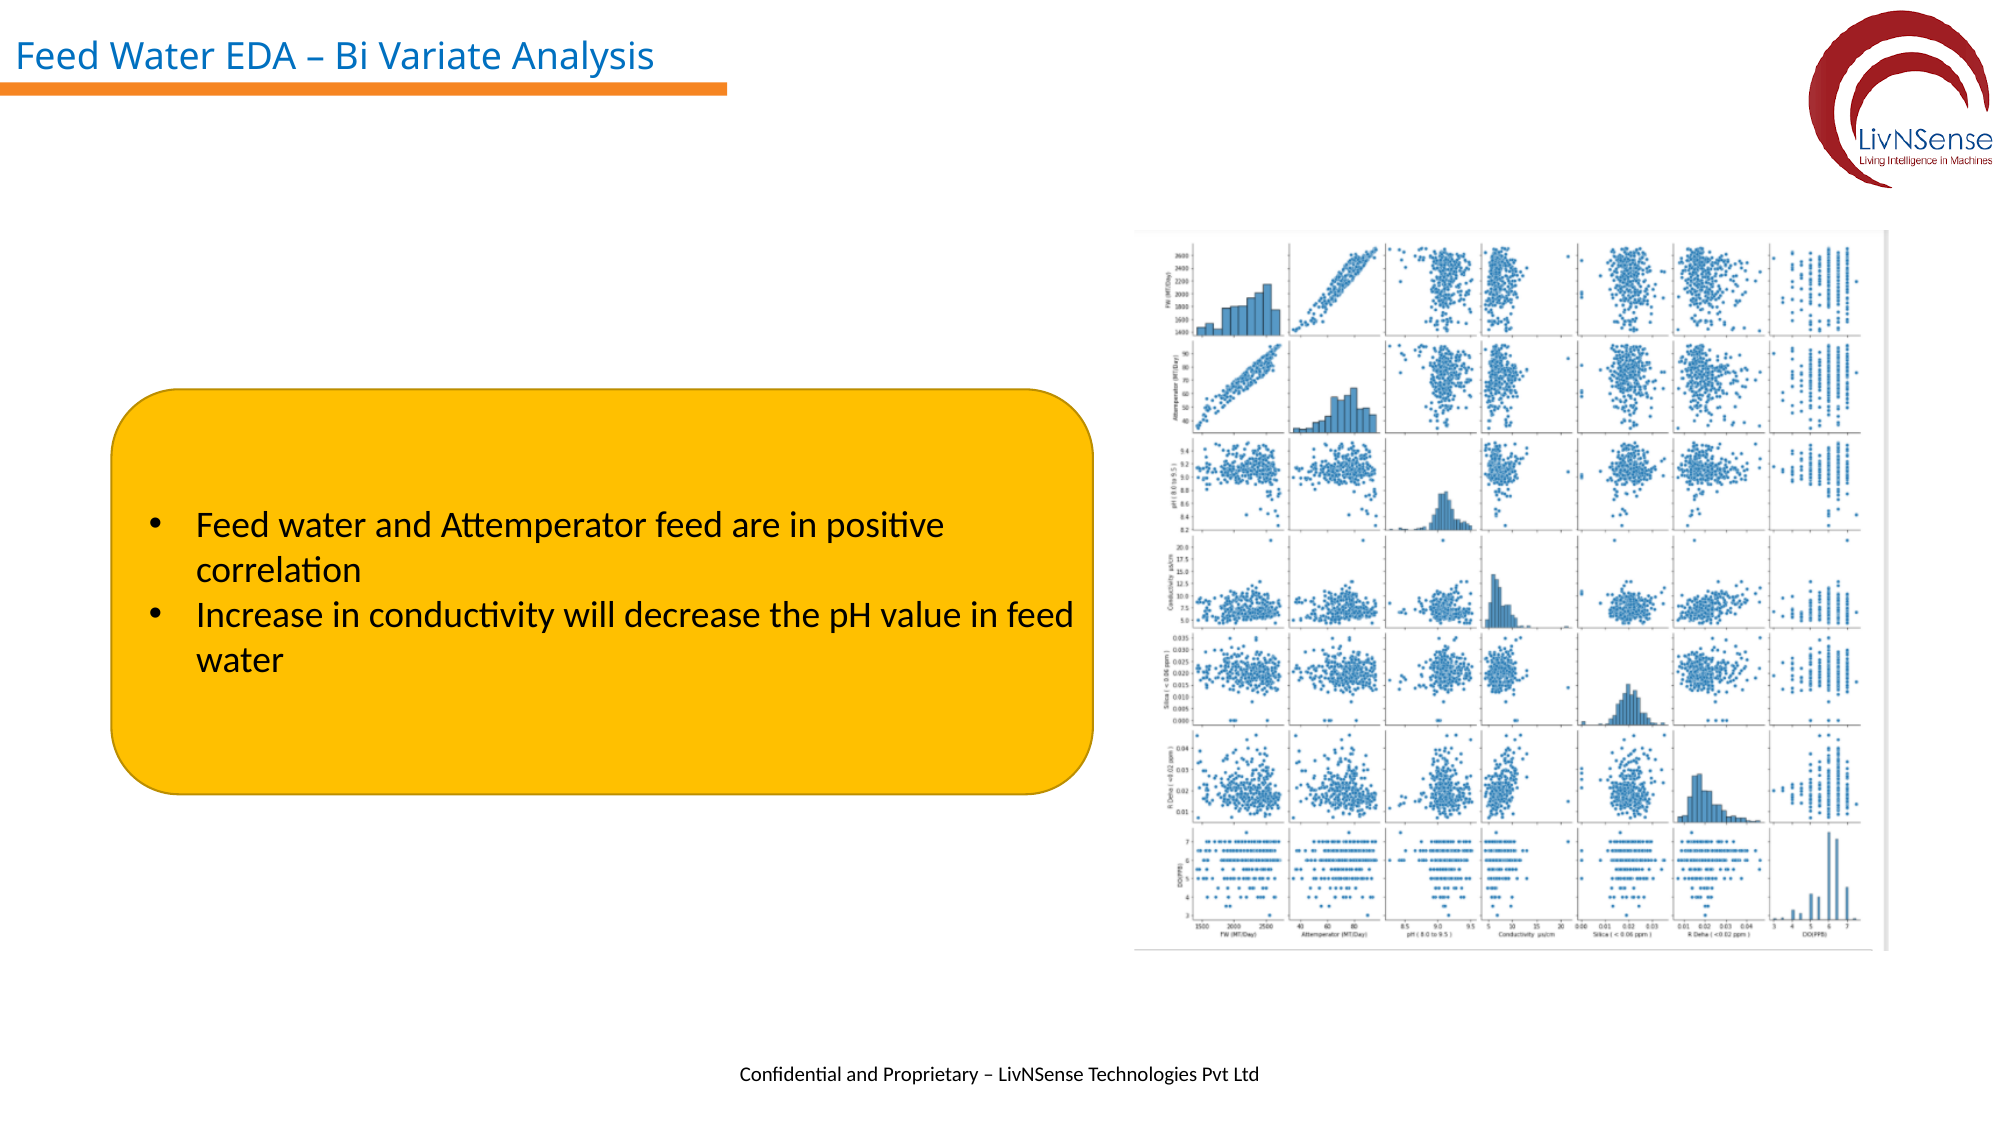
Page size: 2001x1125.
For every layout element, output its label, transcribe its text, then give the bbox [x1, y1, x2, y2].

title Feed Water EDA – Bi Variate Analysis [0, 0, 743, 116]
text_box Feed water and Attemperator feed are in positive correlation Increase in conductivity will decrease the pH value in feed water [134, 492, 1134, 687]
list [1134, 230, 1889, 951]
footer Confidential and Proprietary – LivNSense Technologies Pvt Ltd [662, 1042, 1338, 1103]
picture [1801, 1, 1999, 199]
text_box [0, 81, 728, 97]
text_box [110, 388, 1094, 796]
